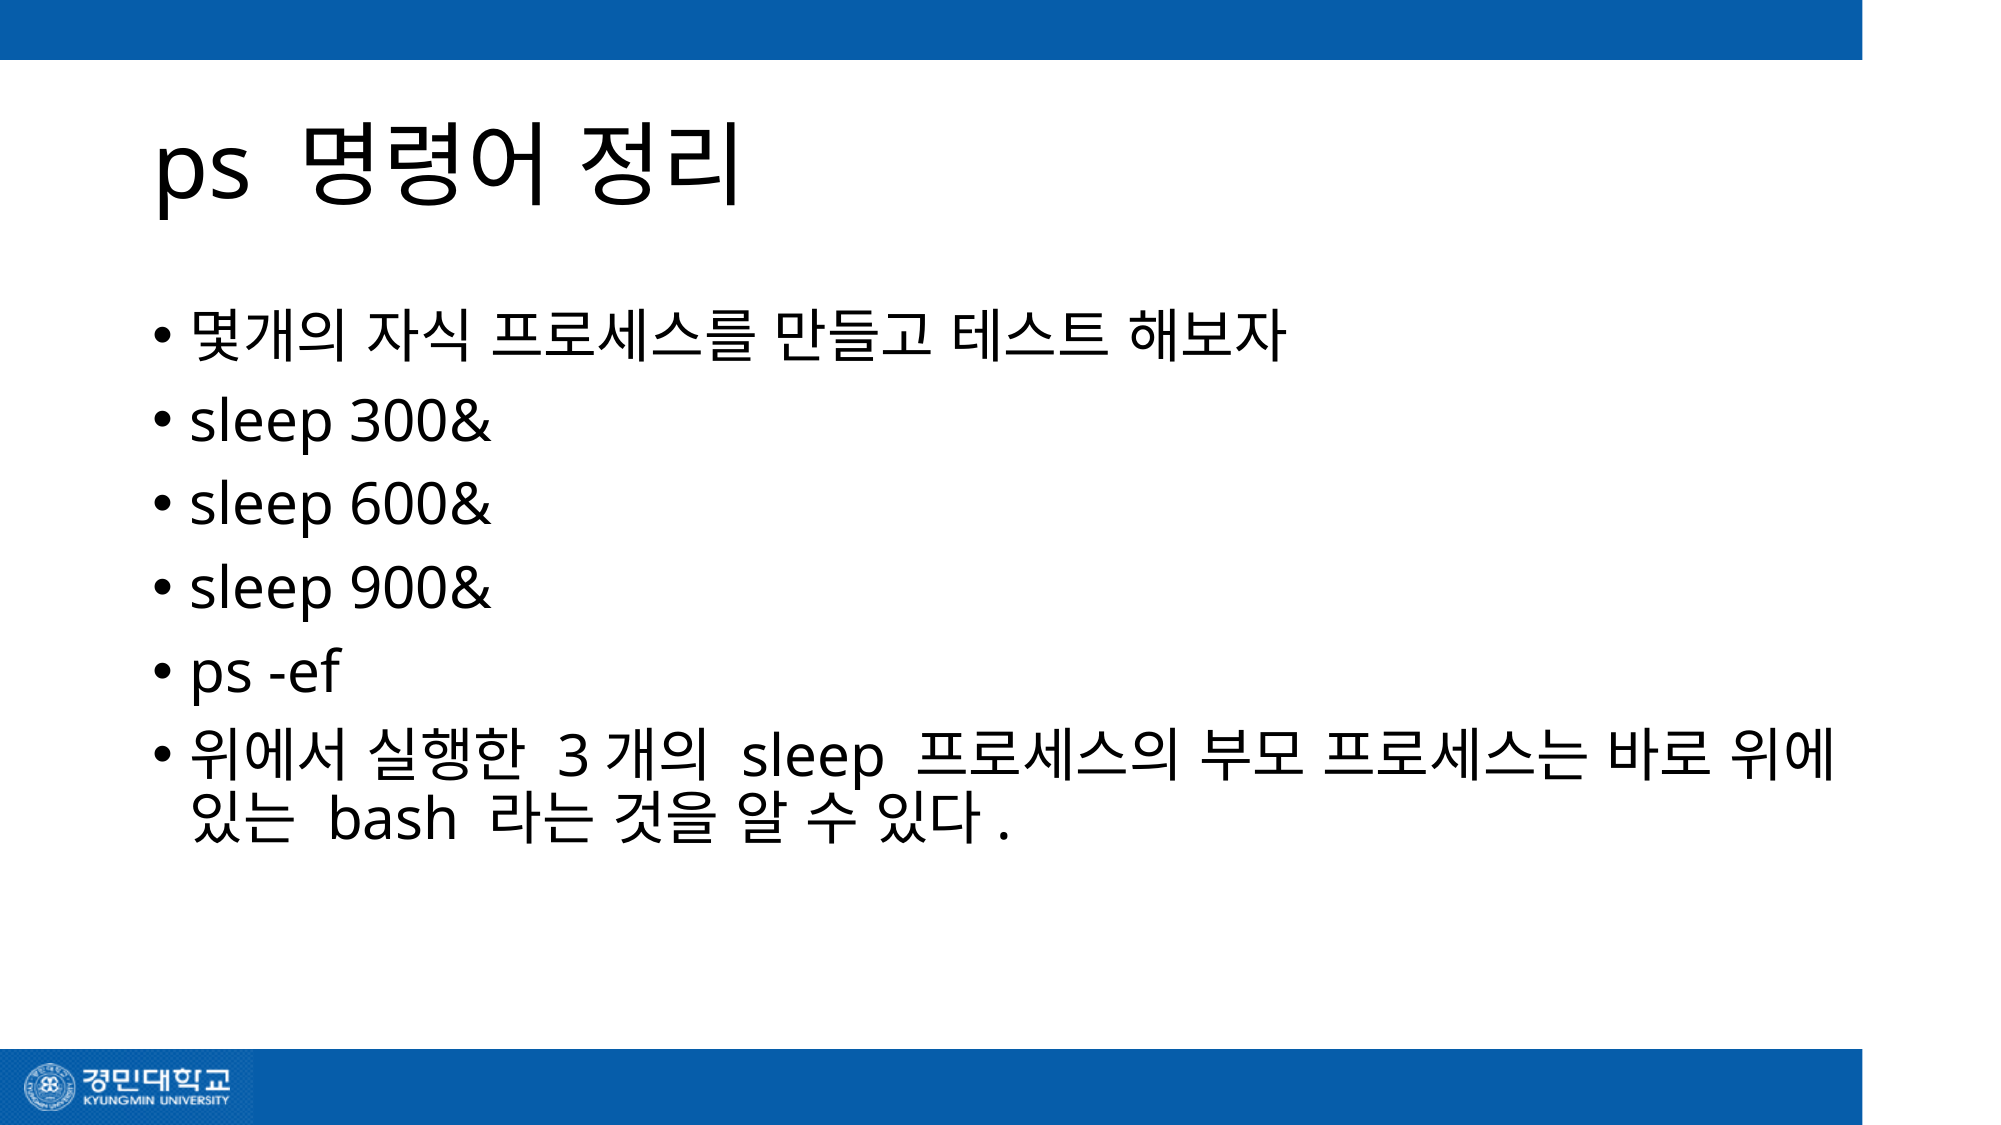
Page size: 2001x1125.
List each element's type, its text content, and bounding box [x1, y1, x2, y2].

title ps 명령어 정리 [137, 59, 1863, 278]
picture [0, 1049, 253, 1125]
list 몇개의 자식 프로세스를 만들고 테스트 해보자 sleep 300& sleep 600& sleep 900& ps -ef 위에서 실행한 3개의 sleep 프로세스의 부모 프로세스는 바로 위에 있는 bash 라는 것을 알 수 있다. [137, 299, 1863, 1014]
